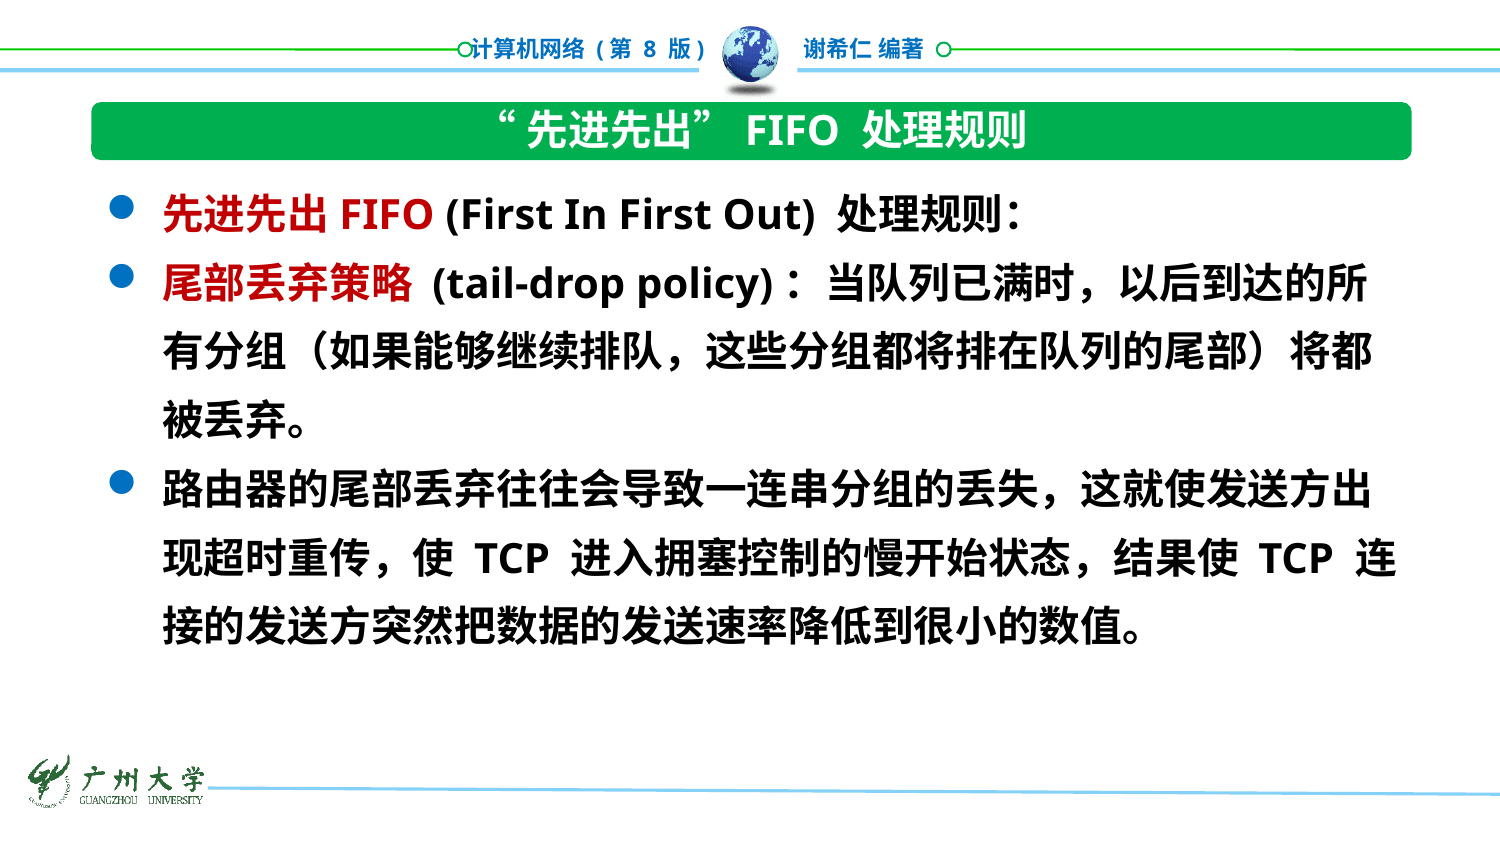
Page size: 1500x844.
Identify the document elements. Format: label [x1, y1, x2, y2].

picture [28, 754, 204, 808]
picture [720, 24, 780, 96]
text_box [91, 96, 1412, 658]
